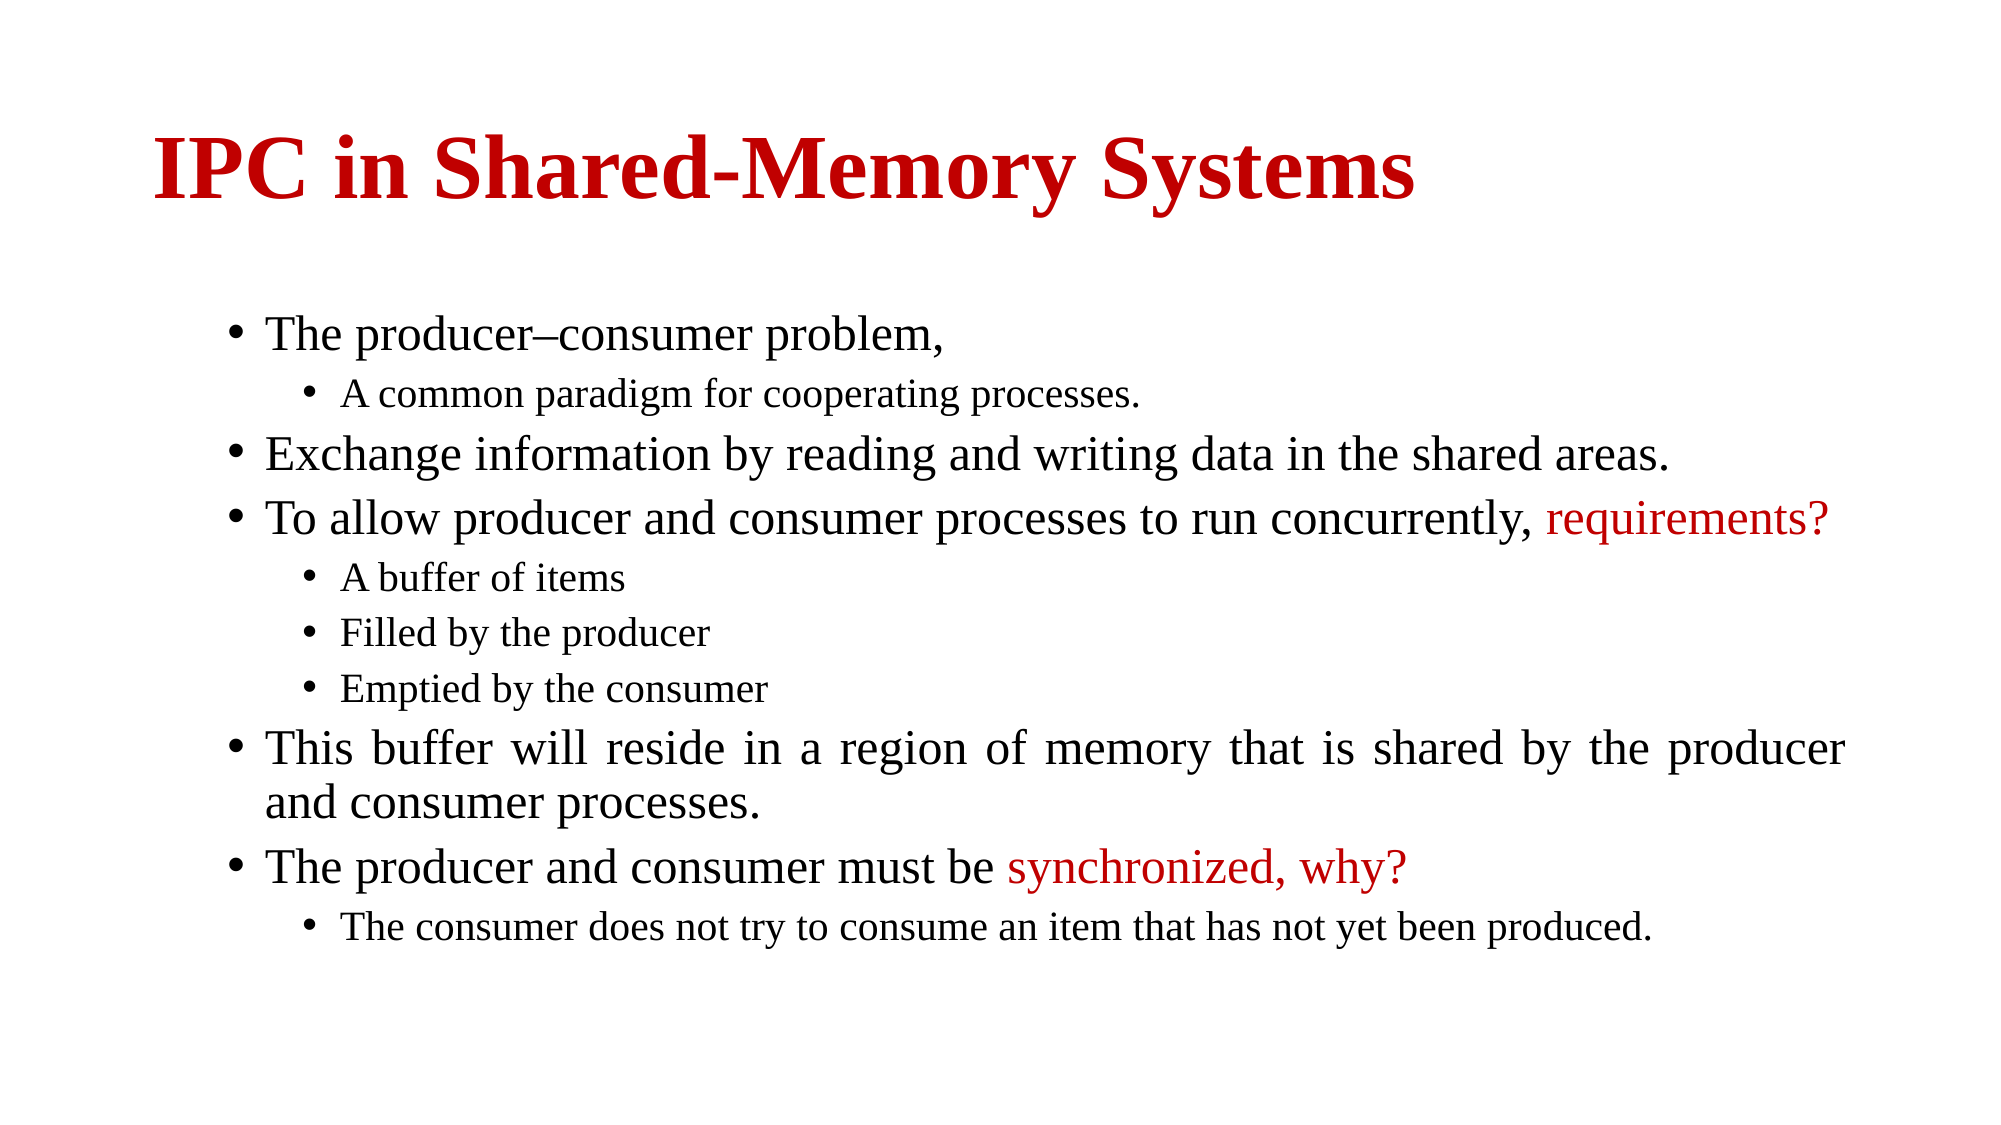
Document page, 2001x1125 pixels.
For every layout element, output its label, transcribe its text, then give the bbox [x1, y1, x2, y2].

title IPC in Shared-Memory Systems [137, 59, 1863, 278]
list The producer–consumer problem, A common paradigm for cooperating processes. Exchange information by reading and writing data in the shared areas. To allow producer and consumer processes to run concurrently, requirements? A buffer of items Filled by the producer Emptied by the consumer This buffer will reside in a region of memory that is shared by the producer and consumer processes. The producer and consumer must be synchronized, why? The consumer does not try to consume an item that has not yet been produced. [137, 299, 1863, 1014]
